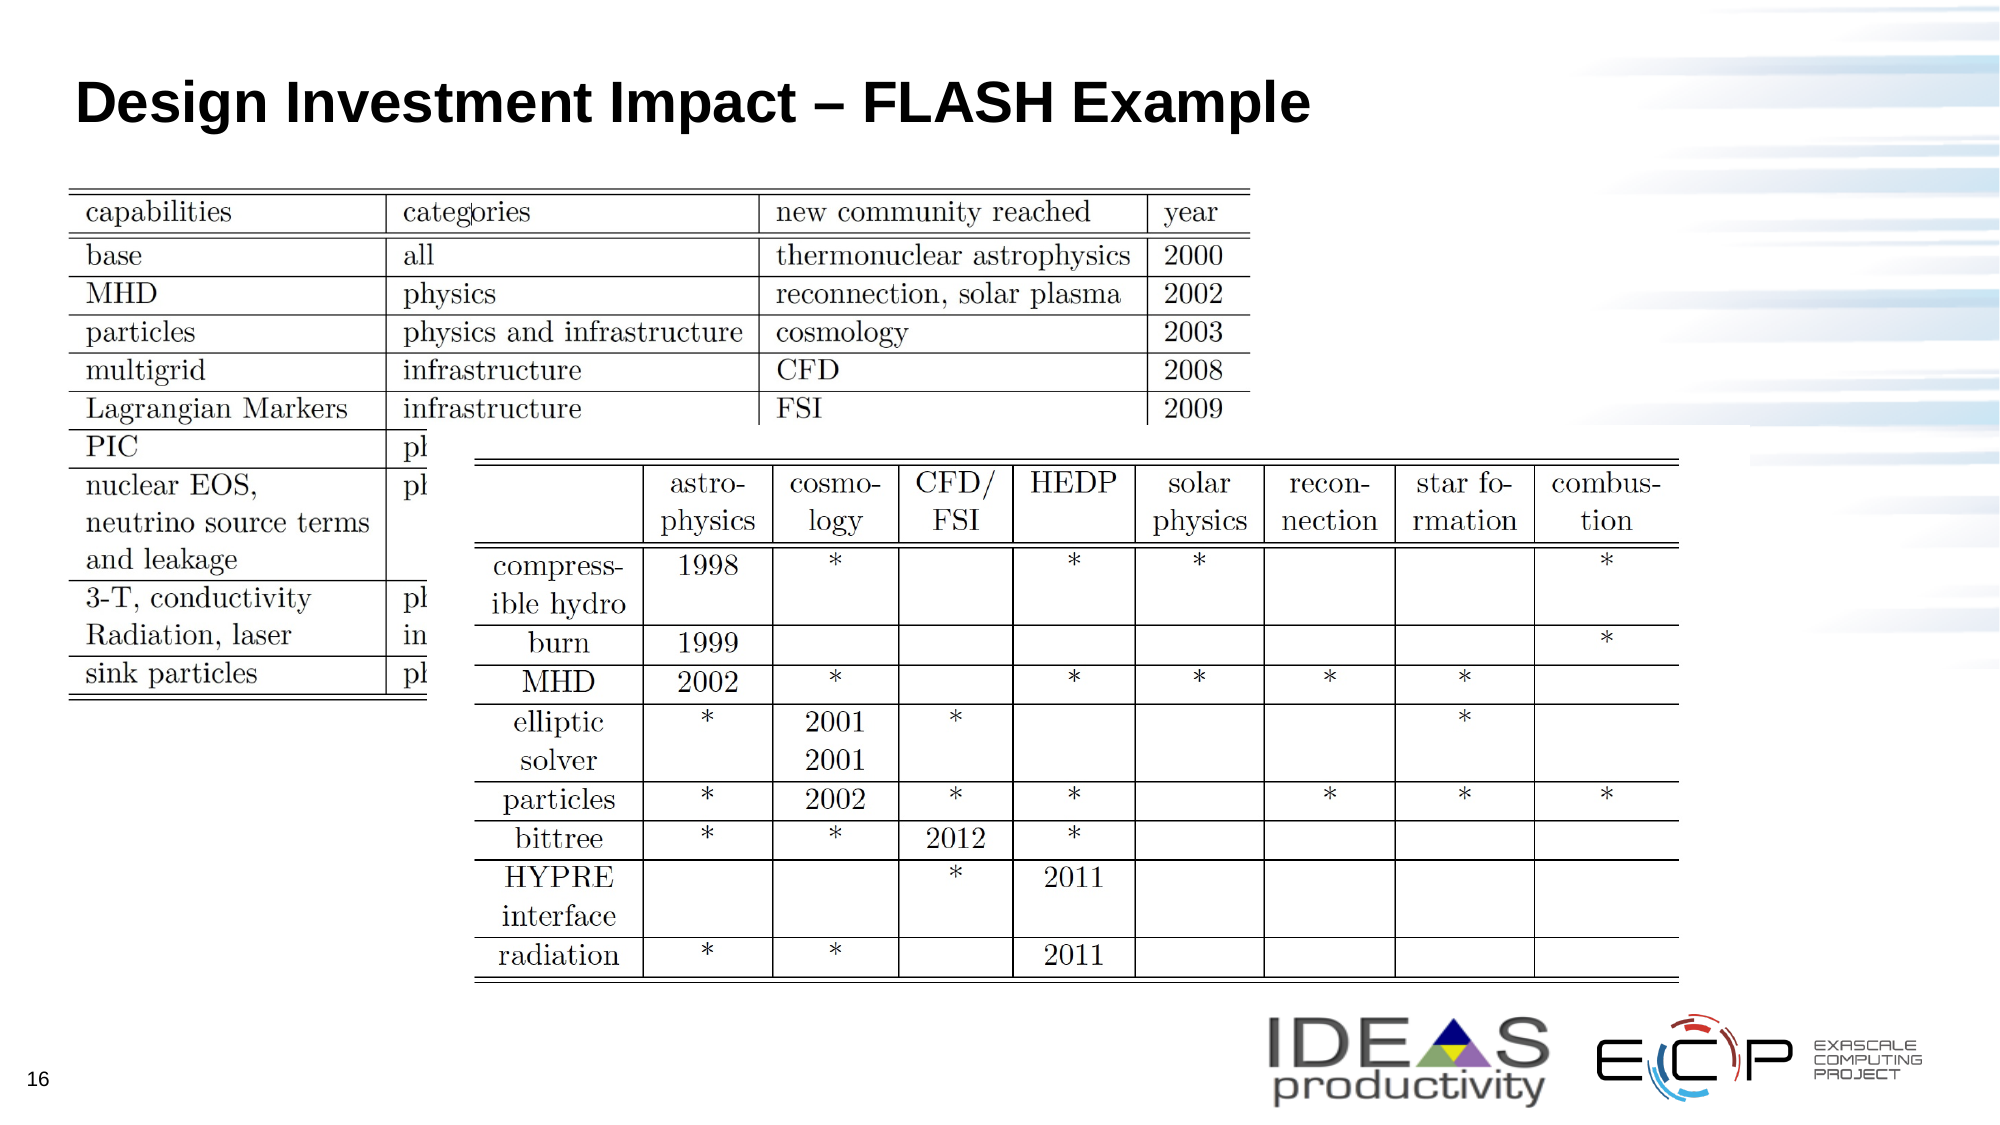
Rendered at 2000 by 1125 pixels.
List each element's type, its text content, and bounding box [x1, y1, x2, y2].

title Design Investment Impact – FLASH Example [59, 67, 1927, 218]
picture [1597, 1014, 1922, 1102]
picture [56, 0, 2000, 1002]
picture [1257, 1009, 1560, 1115]
